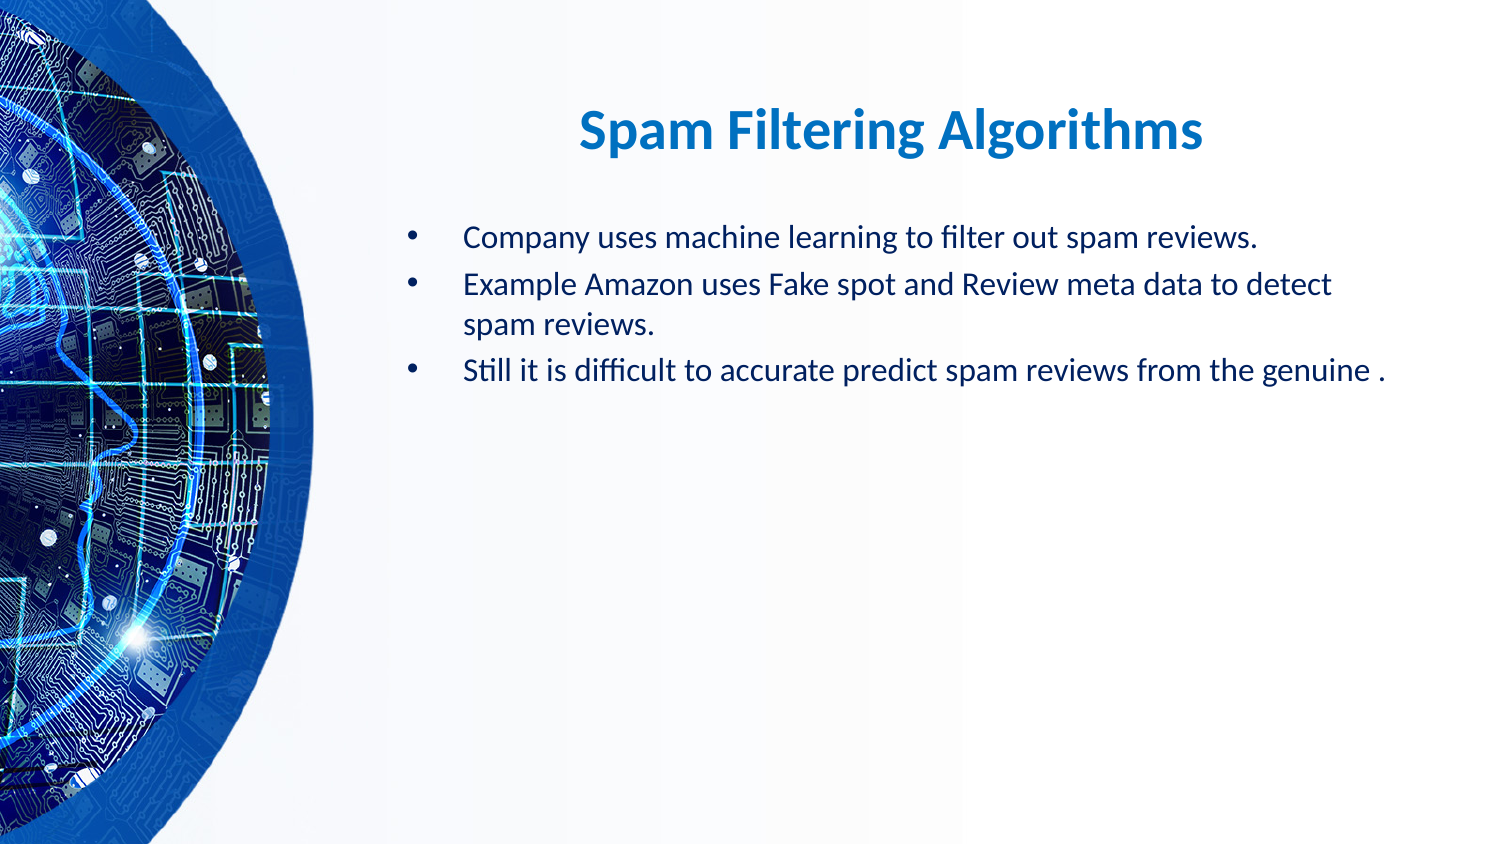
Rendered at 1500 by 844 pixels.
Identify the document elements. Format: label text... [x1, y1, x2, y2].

title Spam Filtering Algorithms [392, 66, 1424, 186]
list Company uses machine learning to filter out spam reviews. Example Amazon uses Fake spot and Review meta data to detect spam reviews. Still it is difficult to accurate predict spam reviews from the genuine . [391, 208, 1427, 770]
picture [0, 0, 1500, 844]
